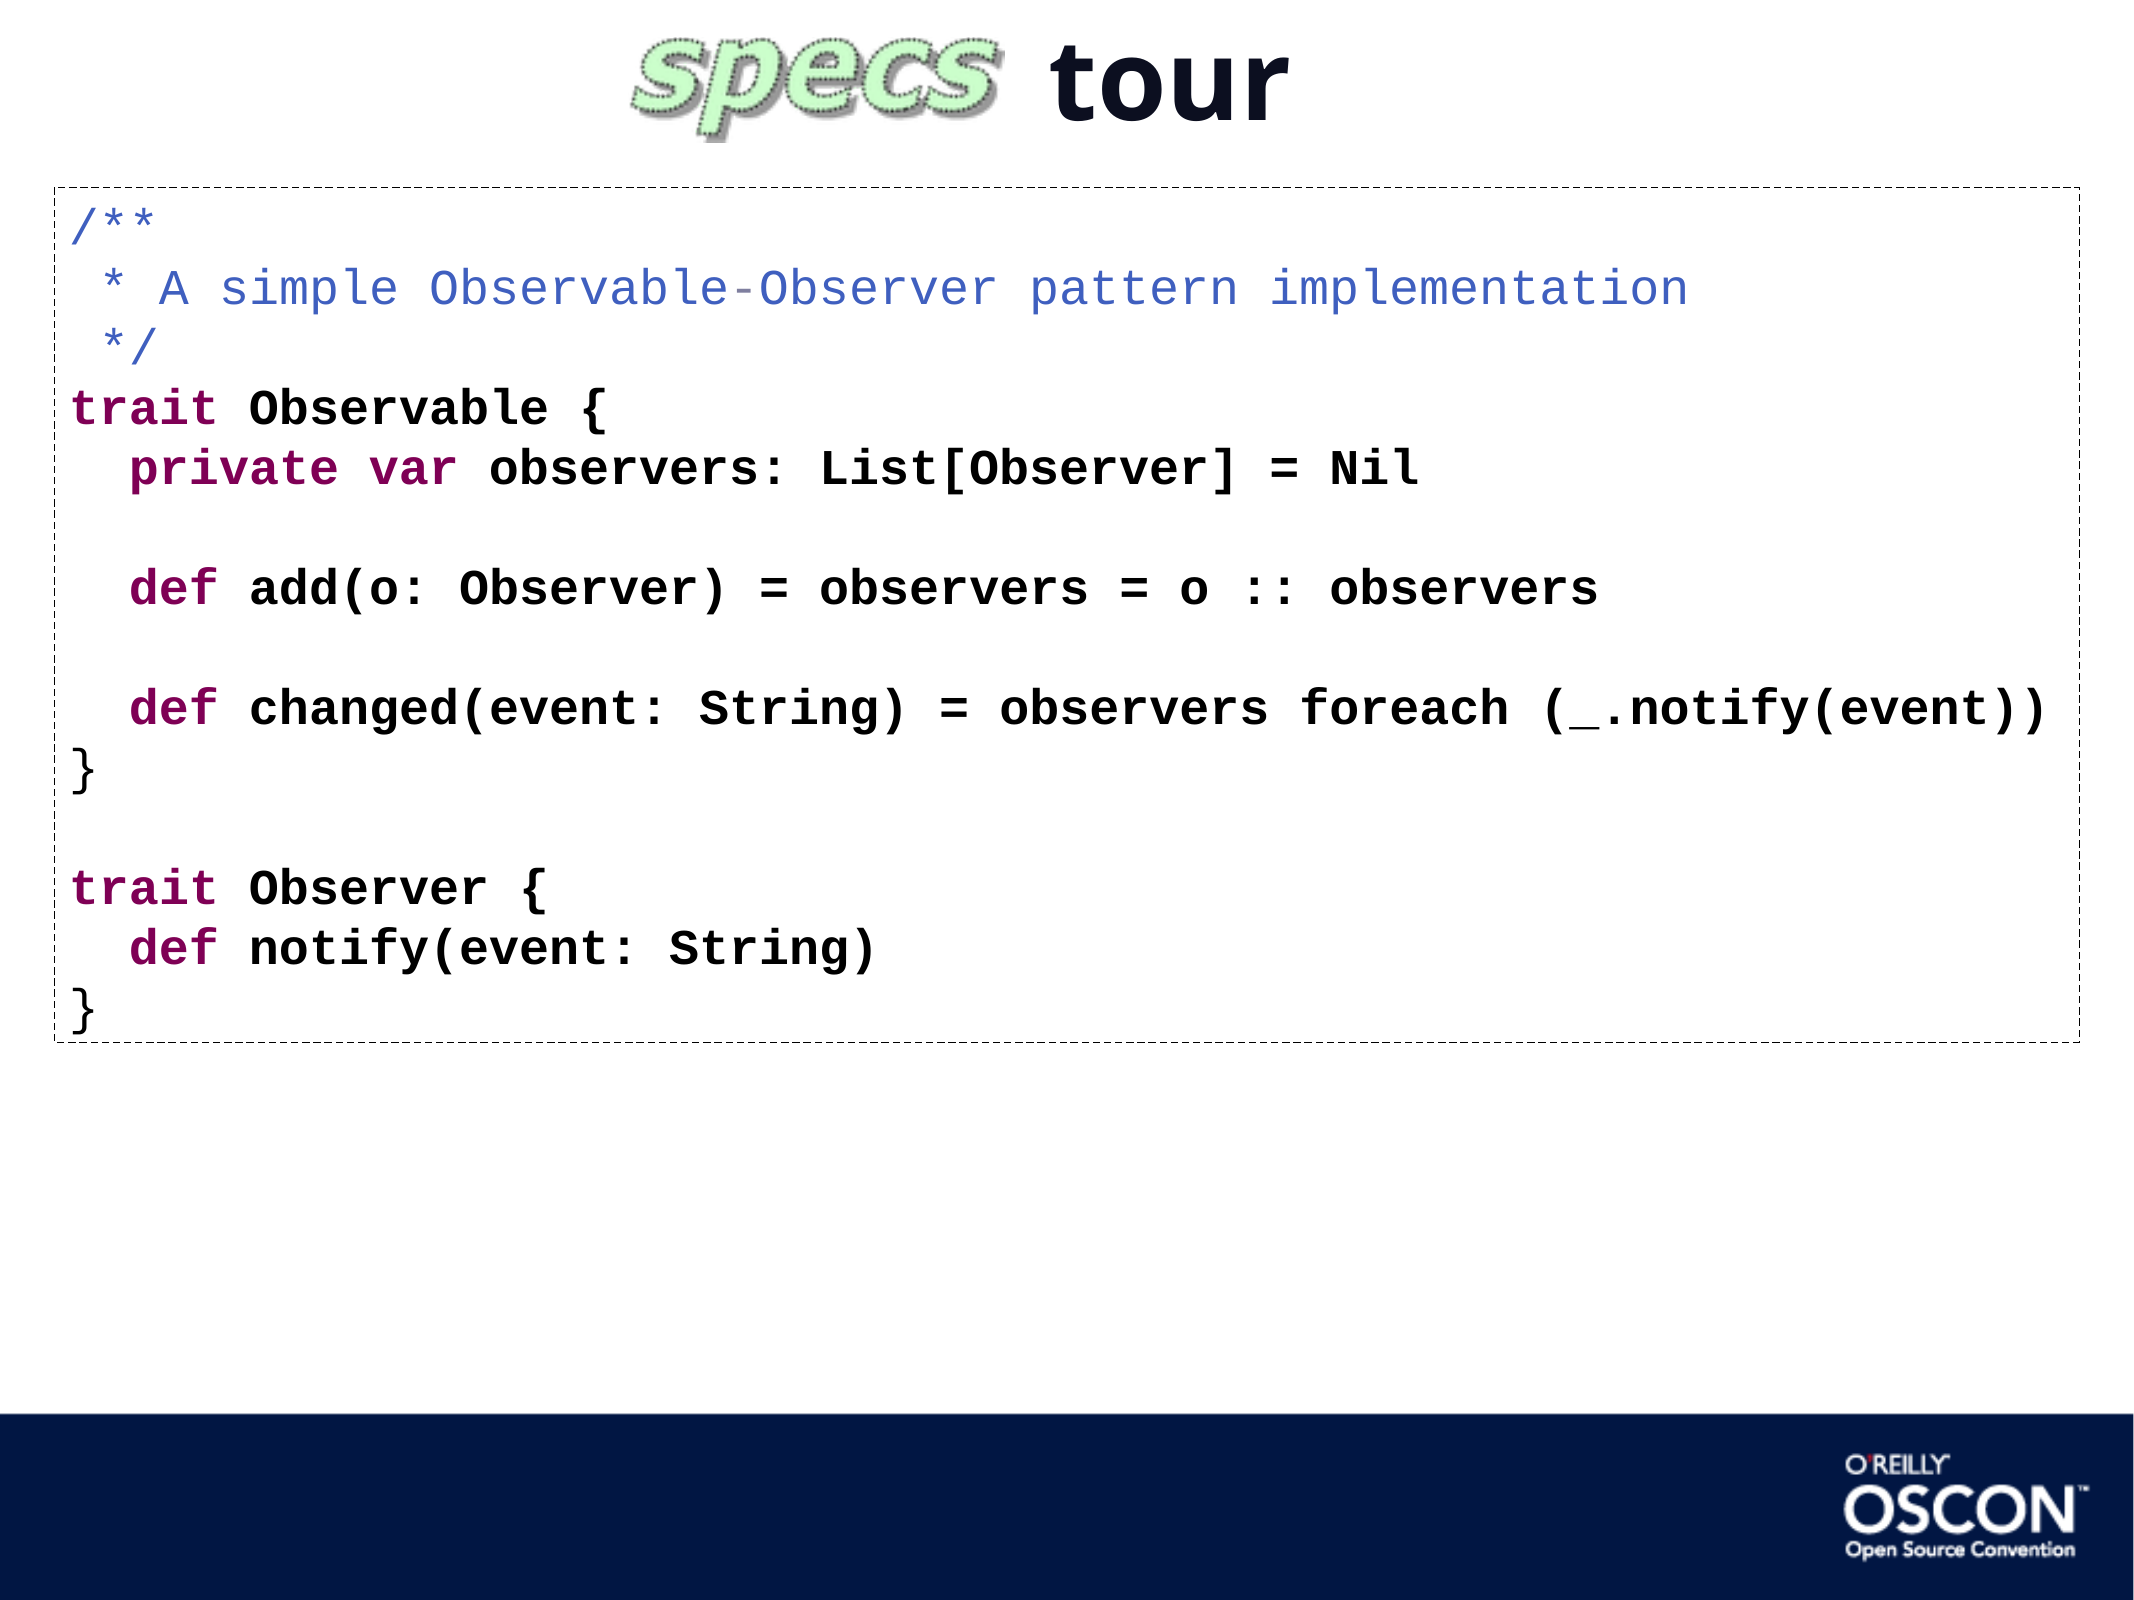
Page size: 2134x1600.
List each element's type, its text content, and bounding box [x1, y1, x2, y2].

title tour [41, 0, 2095, 151]
text_box /** * A simple Observable-Observer pattern implementation */ trait Observable { private var observers: List[Observer] = Nil def add(o: Observer) = observers = o :: observers def changed(event: String) = observers foreach (_.notify(event)) } trait Observer { def notify(event: String) } [54, 187, 2080, 1043]
picture [628, 37, 1005, 144]
picture [0, 0, 2134, 1600]
